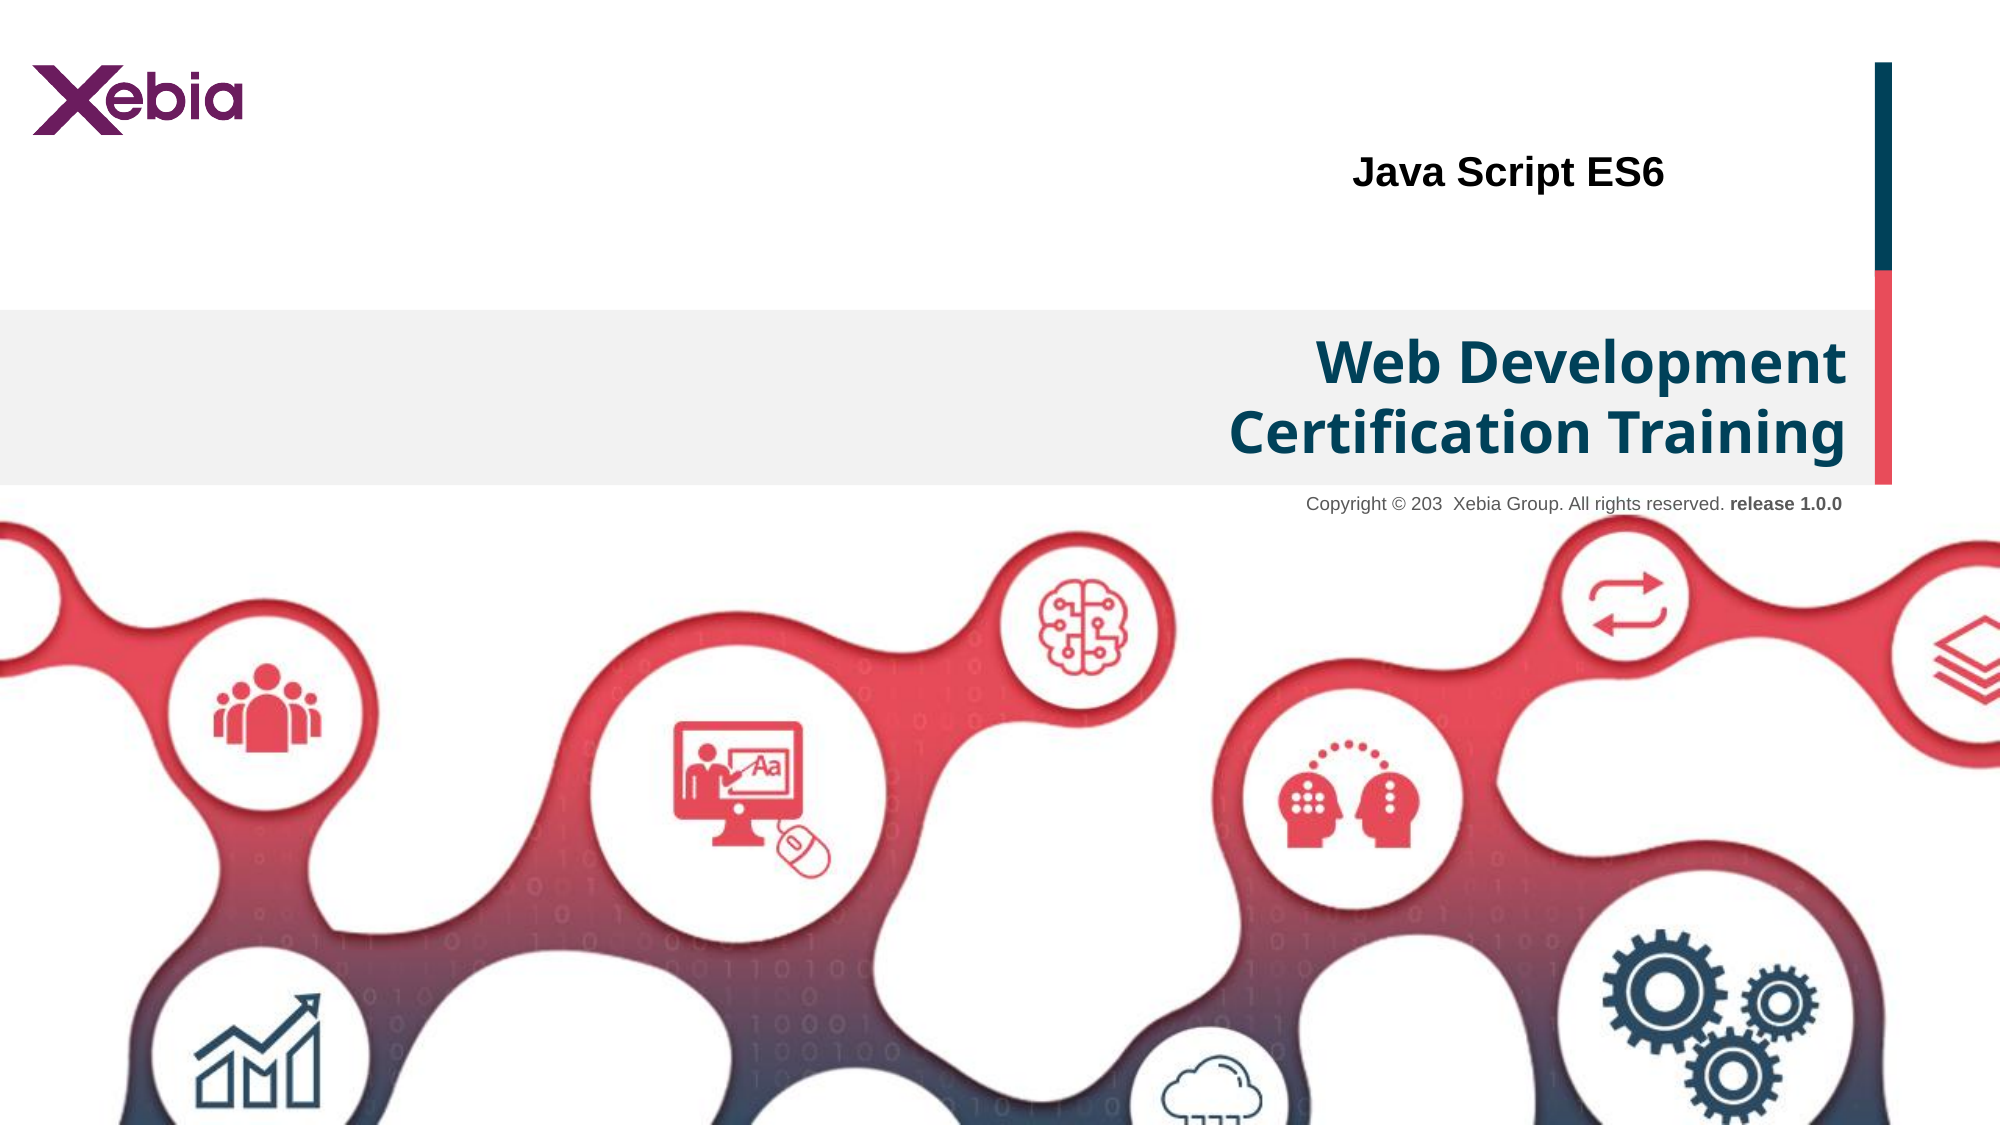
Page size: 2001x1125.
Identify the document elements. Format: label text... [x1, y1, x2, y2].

text_box Web Development Certification Training [593, 317, 1863, 473]
text_box [1874, 270, 1892, 485]
text_box [1874, 62, 1892, 270]
picture [0, 0, 2000, 1125]
text_box [0, 309, 1875, 486]
text_box Copyright © 203 Xebia Group. All rights reserved. release 1.0.0 [957, 486, 1863, 513]
text_box Java Script ES6 [1337, 137, 1813, 203]
